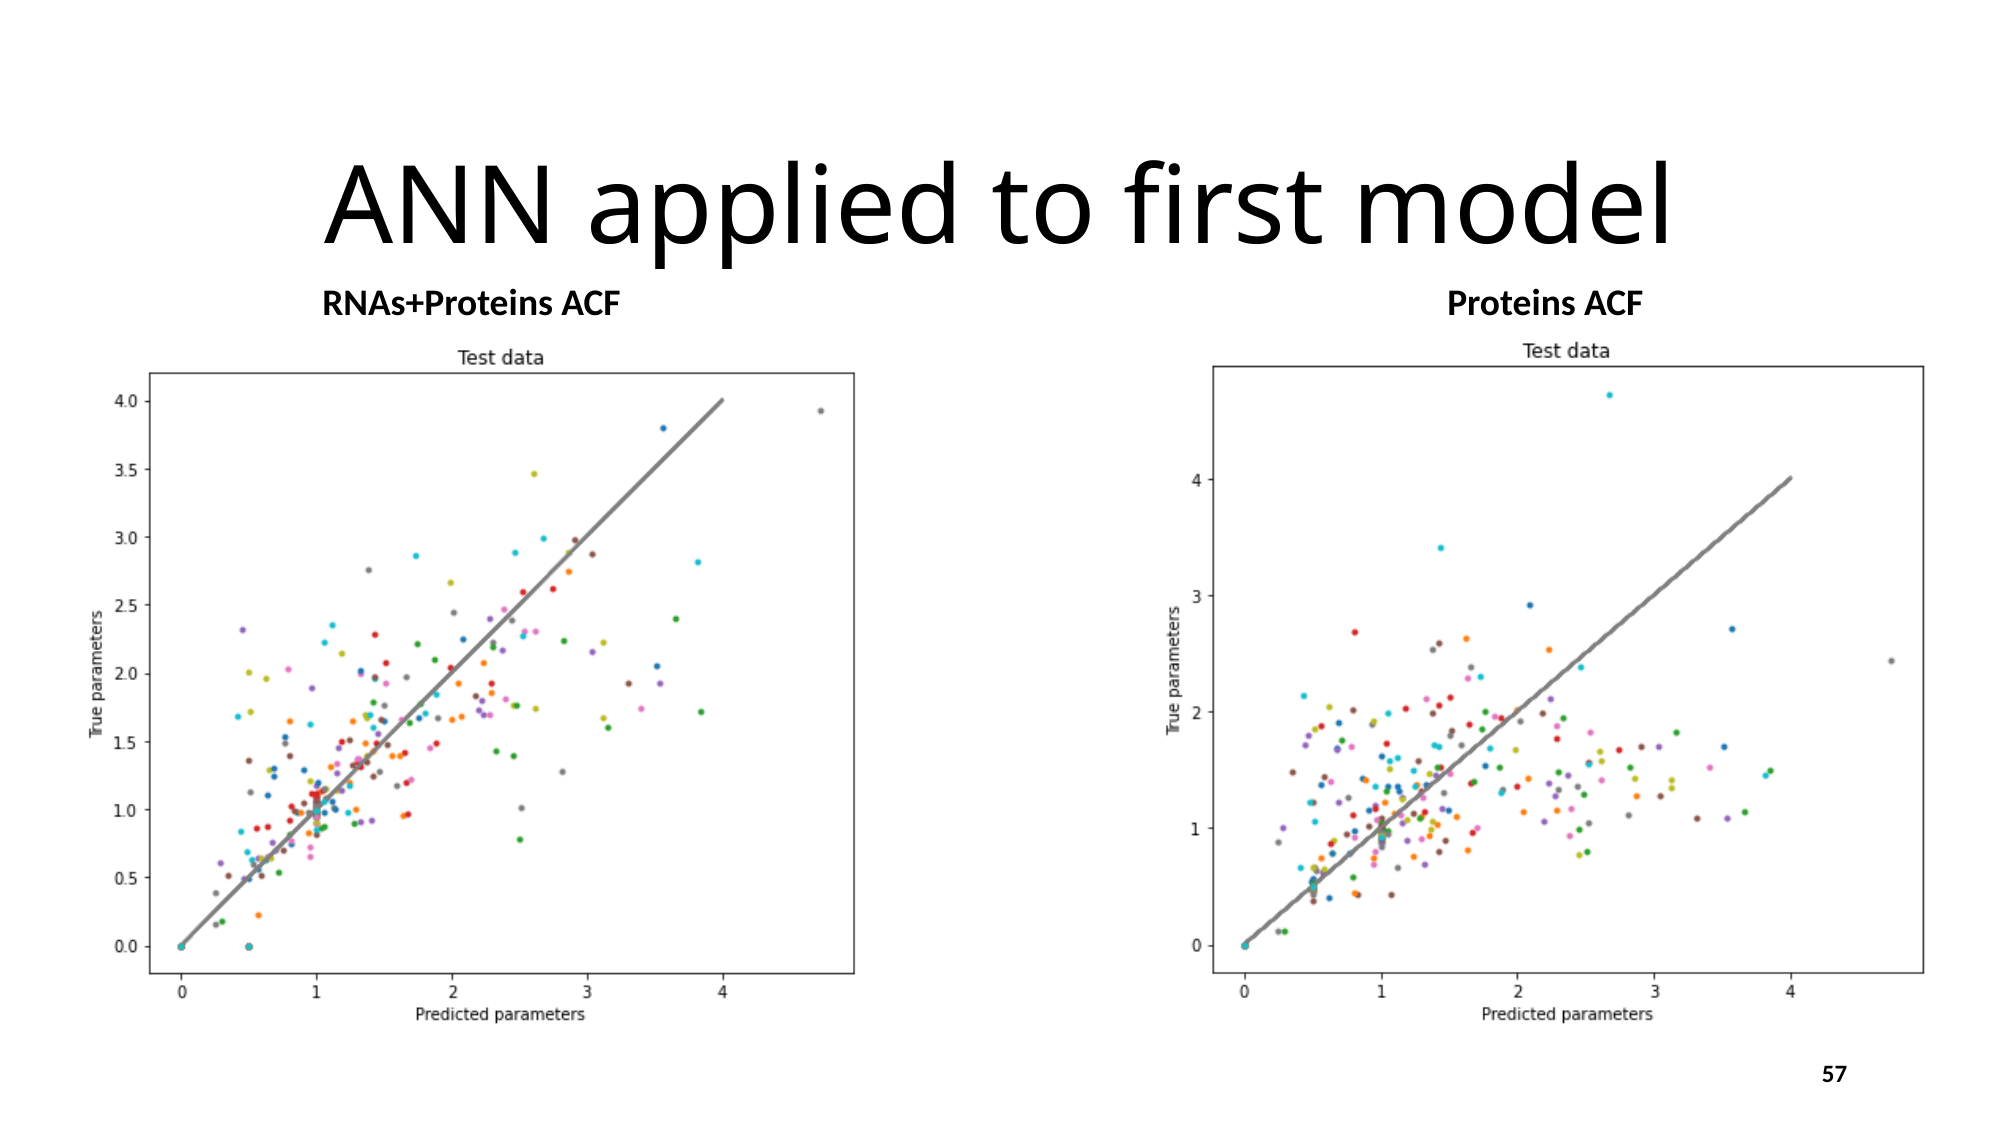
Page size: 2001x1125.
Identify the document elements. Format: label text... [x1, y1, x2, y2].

title ANN applied to first model [196, 92, 1804, 275]
text_box RNAs+Proteins ACF [172, 270, 771, 331]
picture [1157, 331, 1934, 1033]
slide_number 57 [1412, 1042, 1863, 1103]
text_box Proteins ACF [1246, 270, 1845, 331]
picture [80, 338, 863, 1033]
